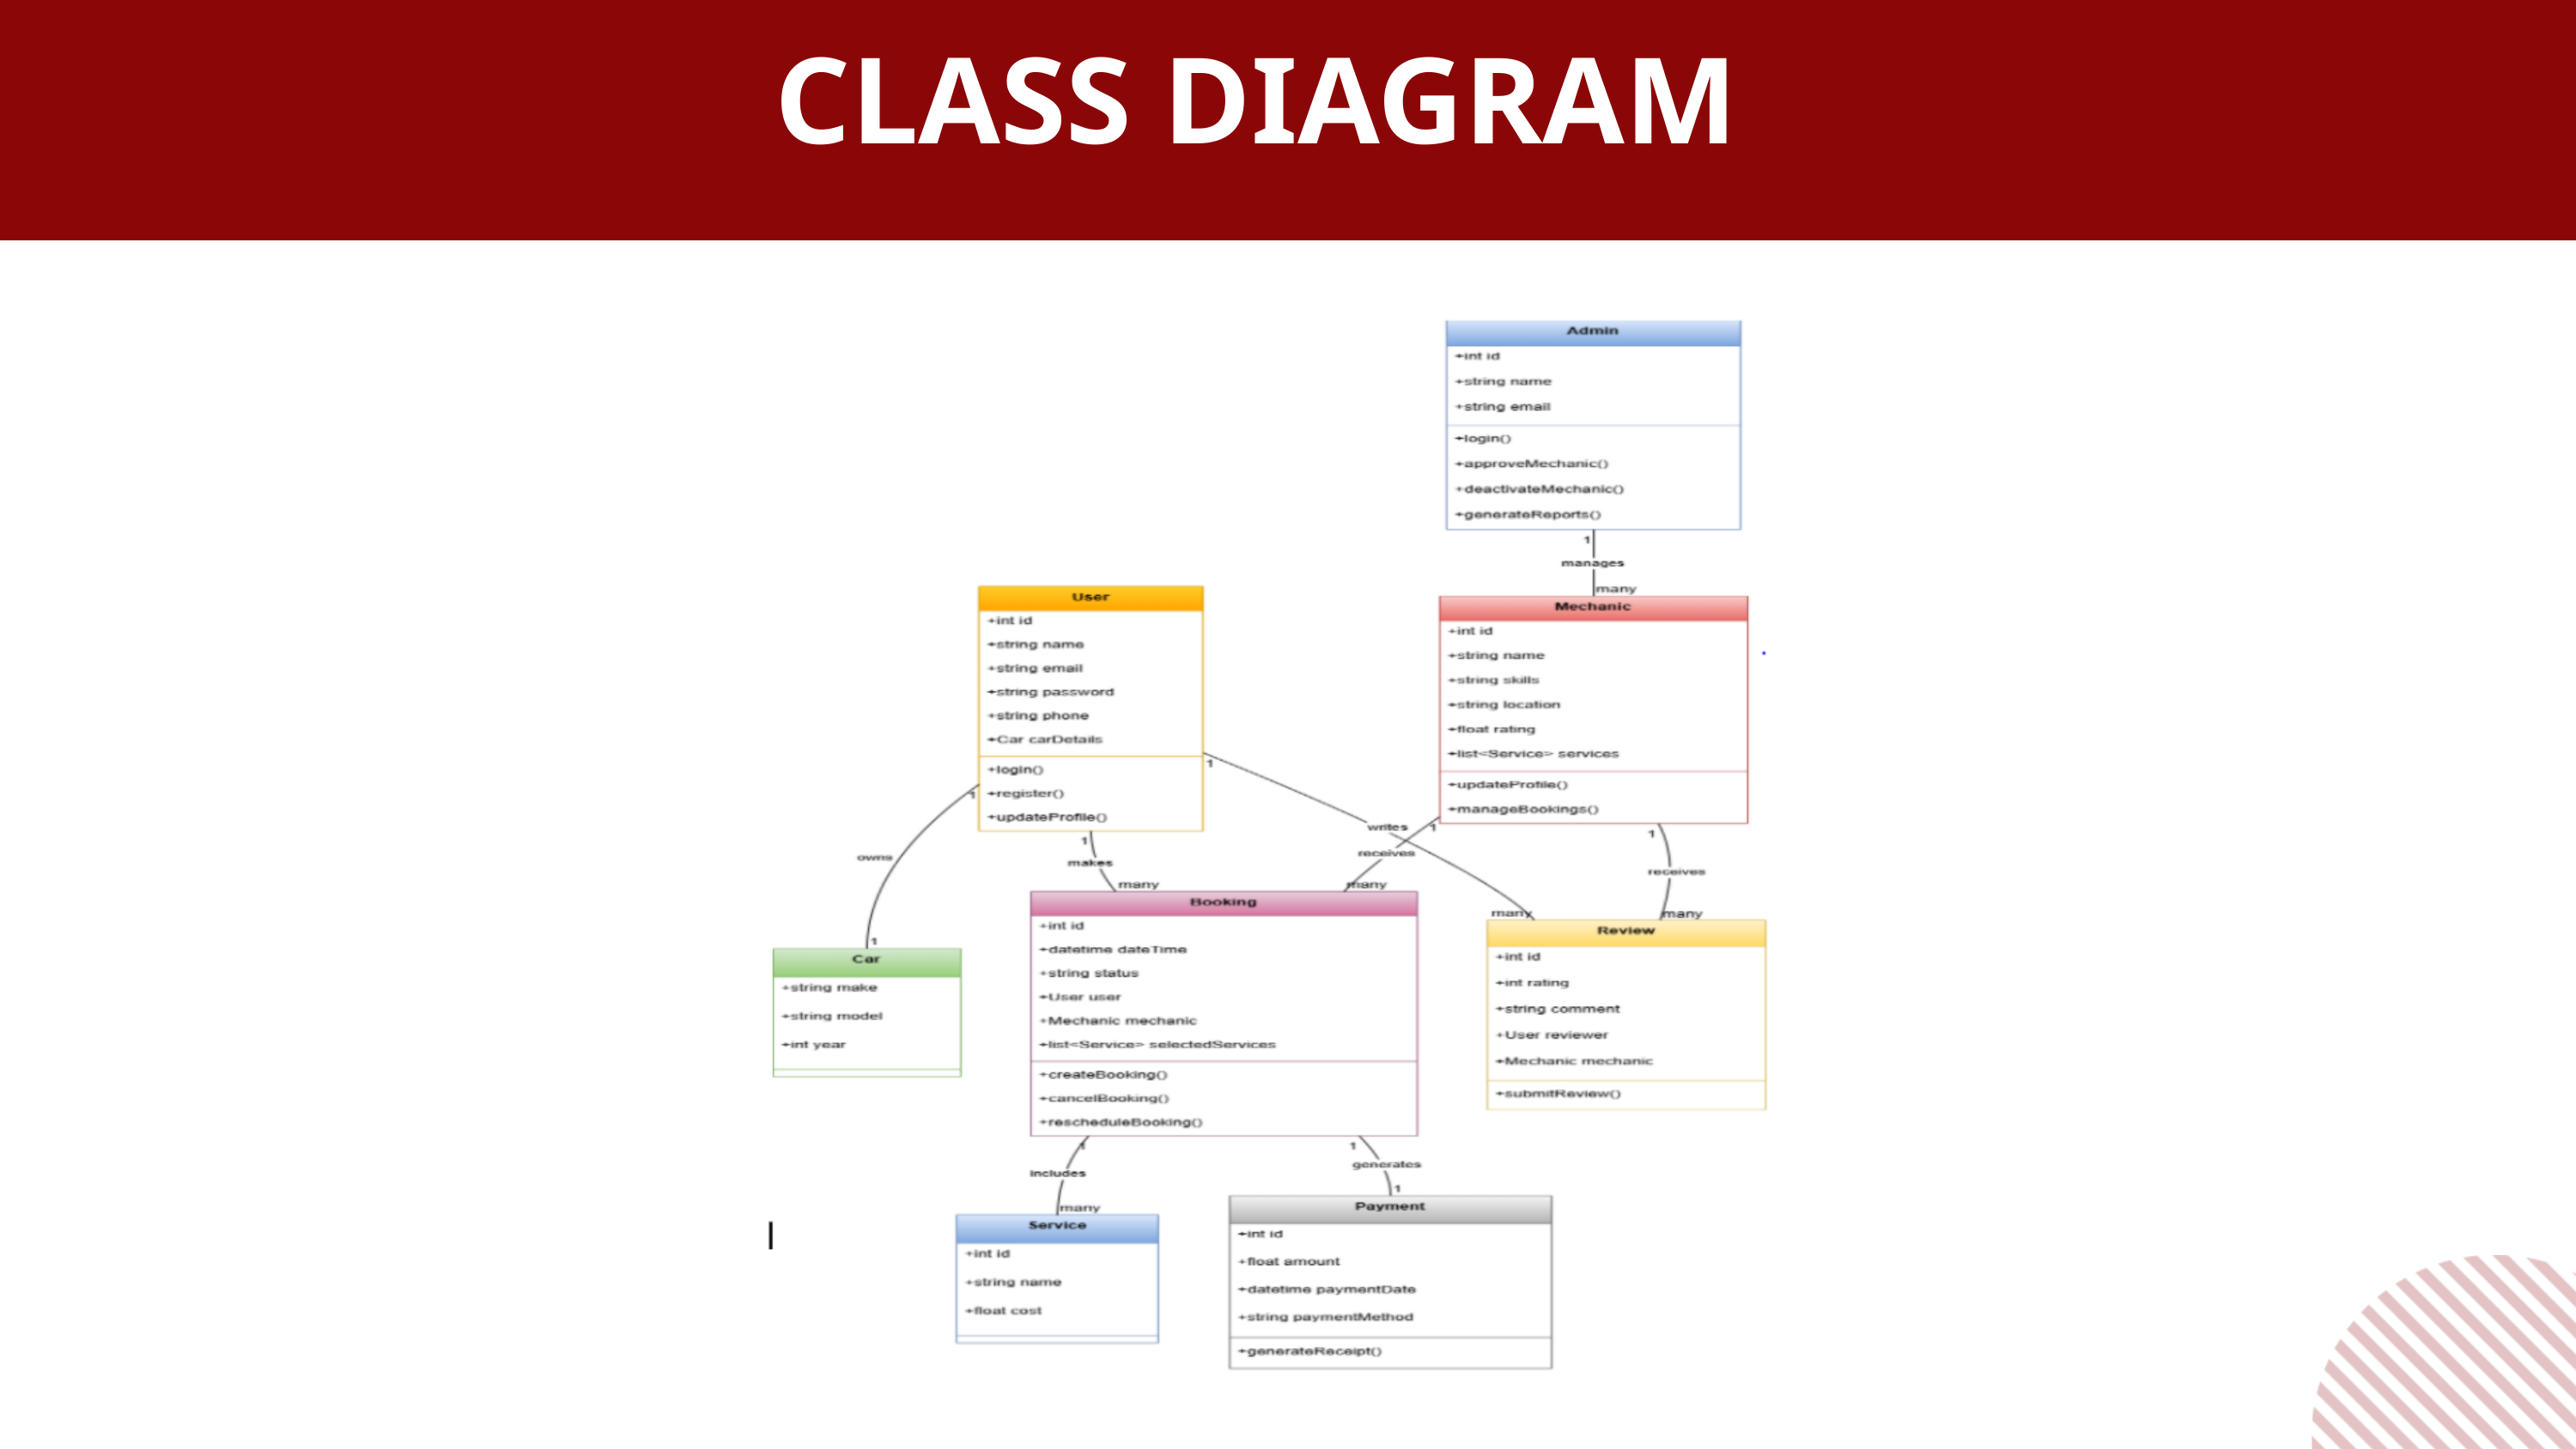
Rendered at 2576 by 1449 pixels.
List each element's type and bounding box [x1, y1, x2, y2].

text_box [641, 276, 1802, 1396]
text_box [0, 0, 2576, 240]
text_box [2312, 1255, 2576, 1449]
